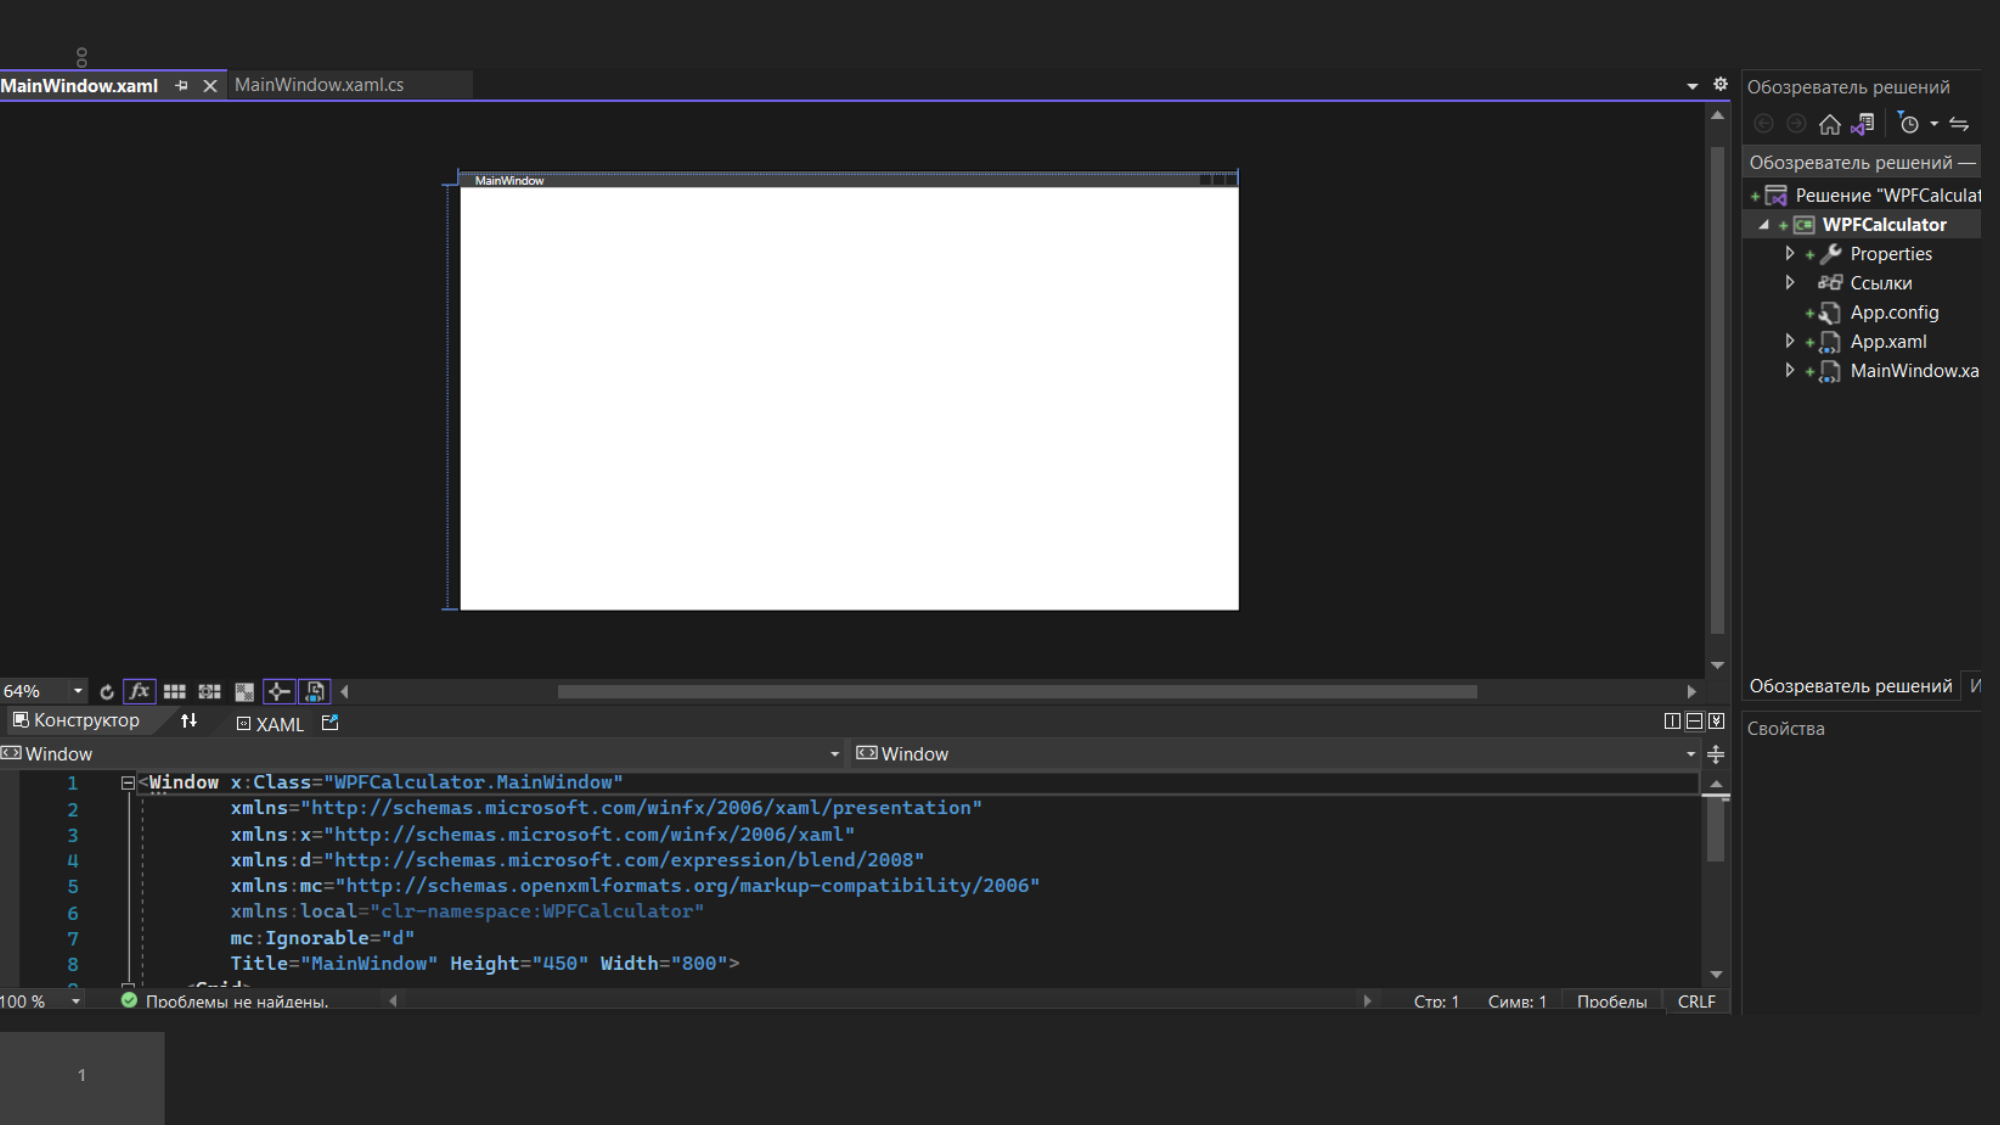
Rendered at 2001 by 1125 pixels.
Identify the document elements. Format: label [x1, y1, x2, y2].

picture [0, 68, 1981, 1015]
